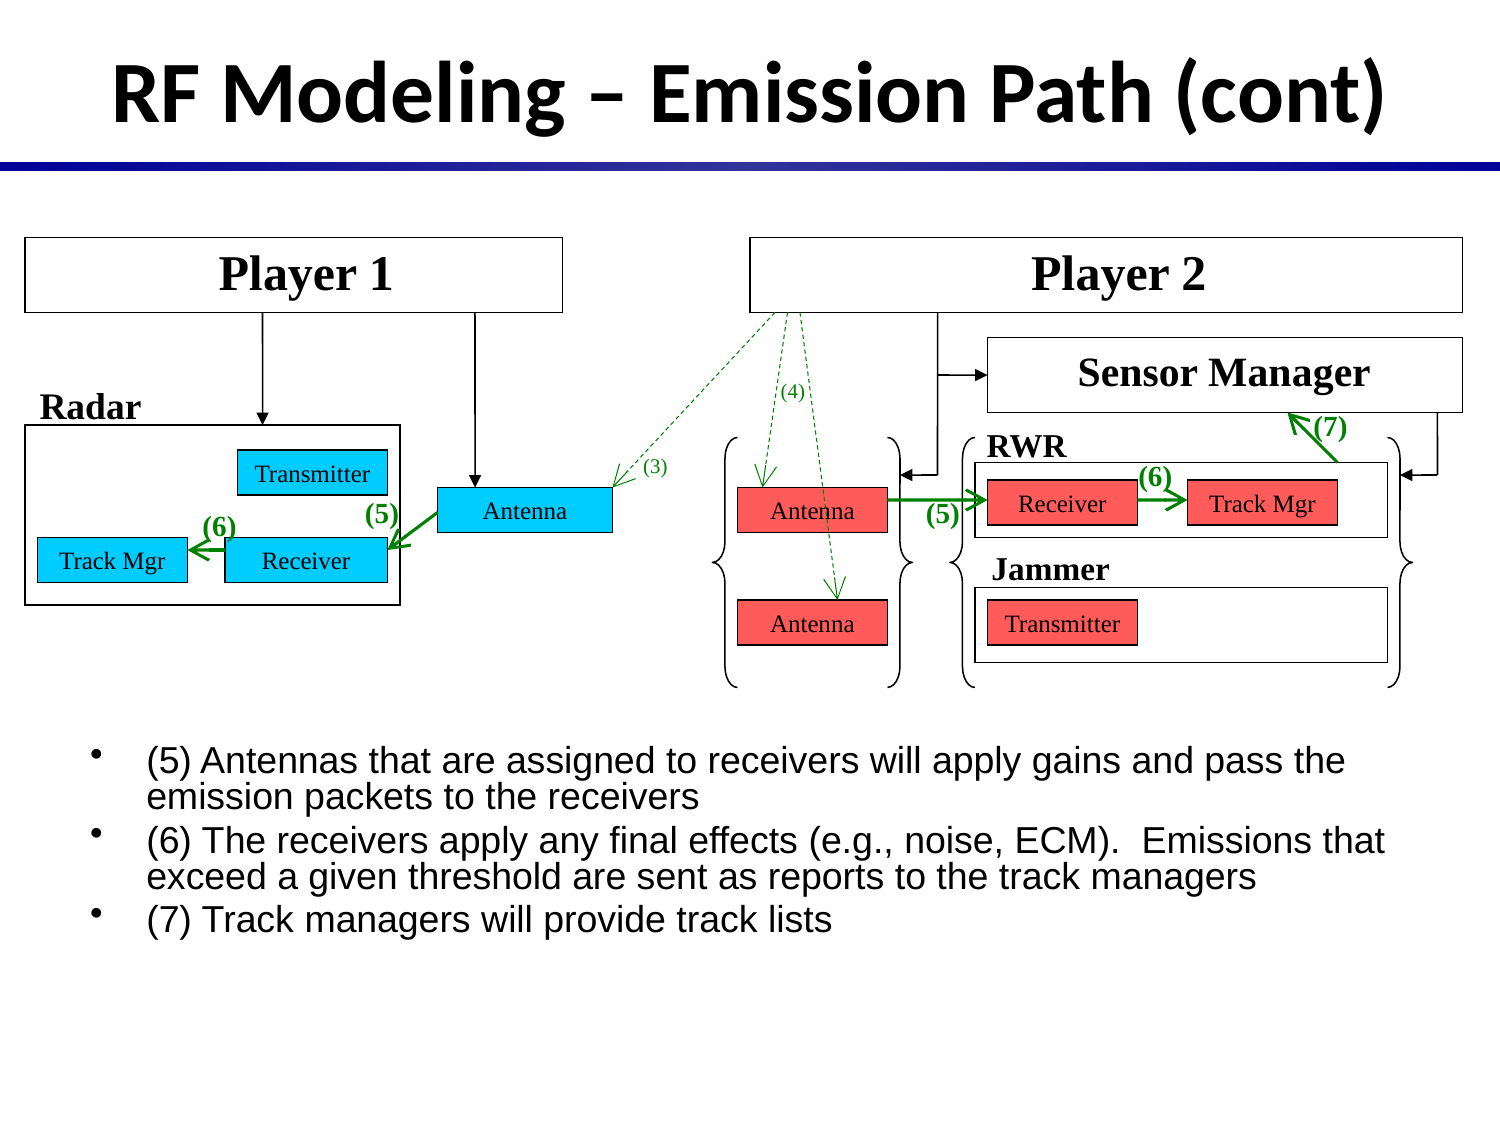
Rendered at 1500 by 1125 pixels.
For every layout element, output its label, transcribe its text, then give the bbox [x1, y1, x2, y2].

title RF Modeling – Emission Path (cont) [0, 12, 1500, 163]
text_box [887, 501, 913, 688]
text_box [712, 437, 738, 688]
text_box Jammer [975, 540, 1150, 587]
text_box (6) [1123, 449, 1188, 500]
text_box [24, 425, 400, 605]
text_box (6) [187, 499, 252, 550]
text_box Player 2 [750, 232, 1463, 237]
text_box [887, 437, 901, 499]
text_box [1399, 468, 1438, 482]
text_box (4) [765, 370, 821, 411]
text_box [949, 538, 976, 688]
text_box [750, 237, 1463, 313]
text_box [468, 312, 482, 488]
list (5) Antennas that are assigned to receivers will apply gains and pass the emission packets to the receivers (6) The receivers apply any final effects (e.g., noise, ECM). Emissions that exceed a given threshold are sent as reports to the track managers (7) Track managers will provide track lists [74, 737, 1426, 1026]
text_box [962, 437, 975, 487]
text_box [823, 576, 846, 601]
text_box [975, 493, 988, 507]
text_box (7) [1298, 399, 1363, 450]
text_box [1287, 412, 1298, 437]
text_box [1387, 437, 1413, 688]
text_box Antenna [738, 487, 887, 533]
text_box (5) [910, 487, 975, 538]
text_box [937, 368, 988, 382]
text_box [24, 237, 563, 313]
text_box [900, 468, 938, 482]
text_box [256, 312, 269, 425]
text_box Radar [24, 375, 175, 425]
text_box Antenna [437, 487, 613, 533]
text_box (5) [349, 487, 414, 538]
text_box [387, 538, 413, 550]
text_box Player 1 [37, 232, 575, 308]
text_box (3) [628, 445, 683, 486]
text_box [754, 463, 777, 488]
text_box [612, 463, 628, 488]
text_box [987, 337, 1463, 413]
text_box RWR [962, 412, 1113, 462]
text_box [975, 462, 1387, 538]
text_box Antenna [738, 600, 887, 646]
text_box [975, 587, 1387, 663]
